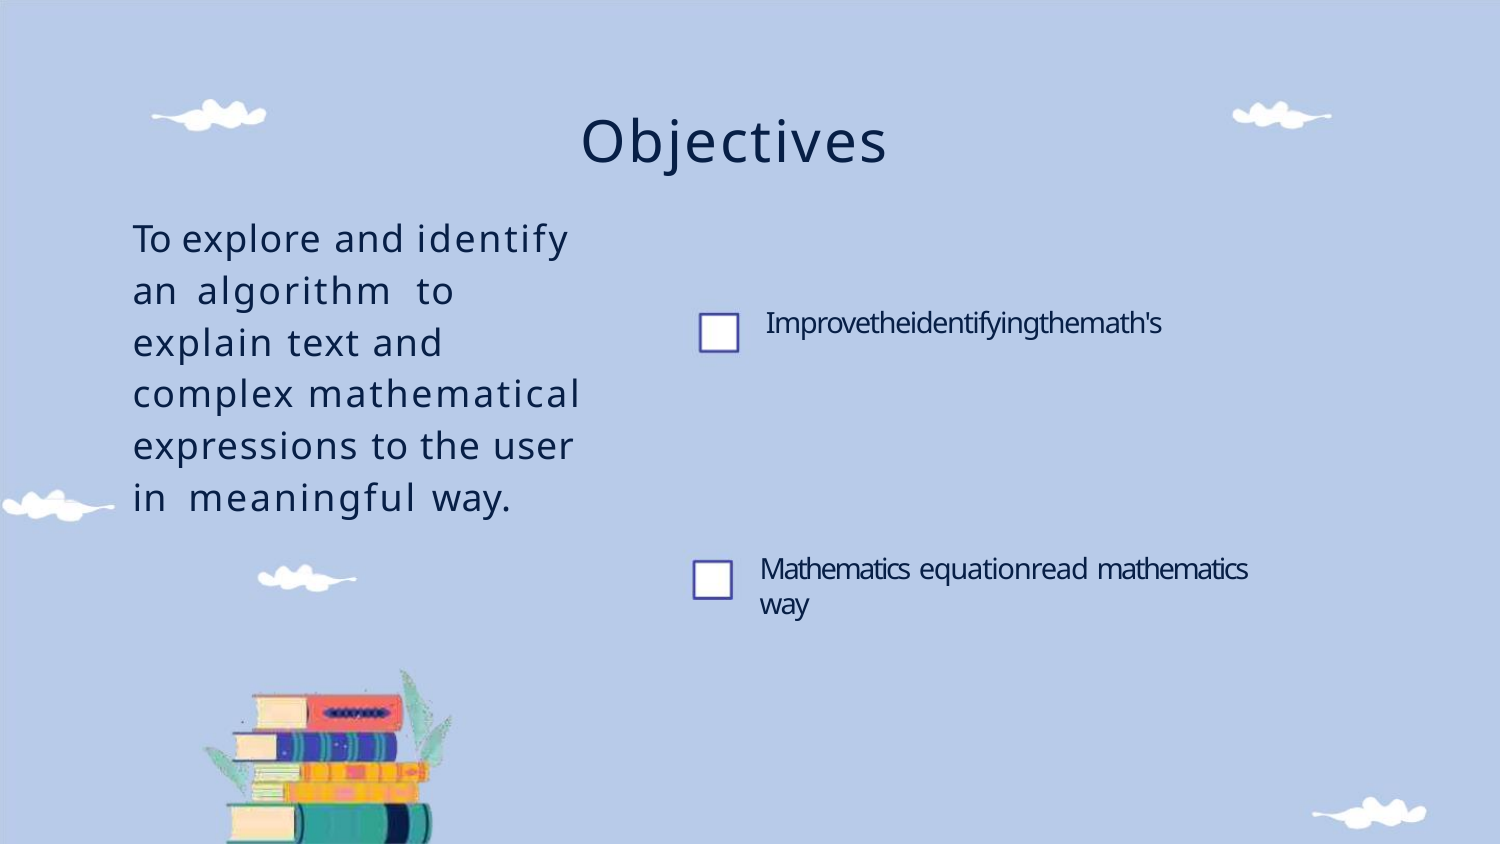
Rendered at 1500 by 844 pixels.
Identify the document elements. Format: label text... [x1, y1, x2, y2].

text_box To explore and identify an algorithm to explain text and [132, 214, 616, 364]
text_box [0, 0, 1500, 844]
text_box Improvetheidentifyingthemath's [765, 297, 1300, 340]
text_box Objectives [580, 102, 936, 174]
text_box Mathematics equationread mathematics way [759, 544, 1412, 621]
text_box complex mathematical expressions to the user in meaningful way. [132, 369, 632, 519]
